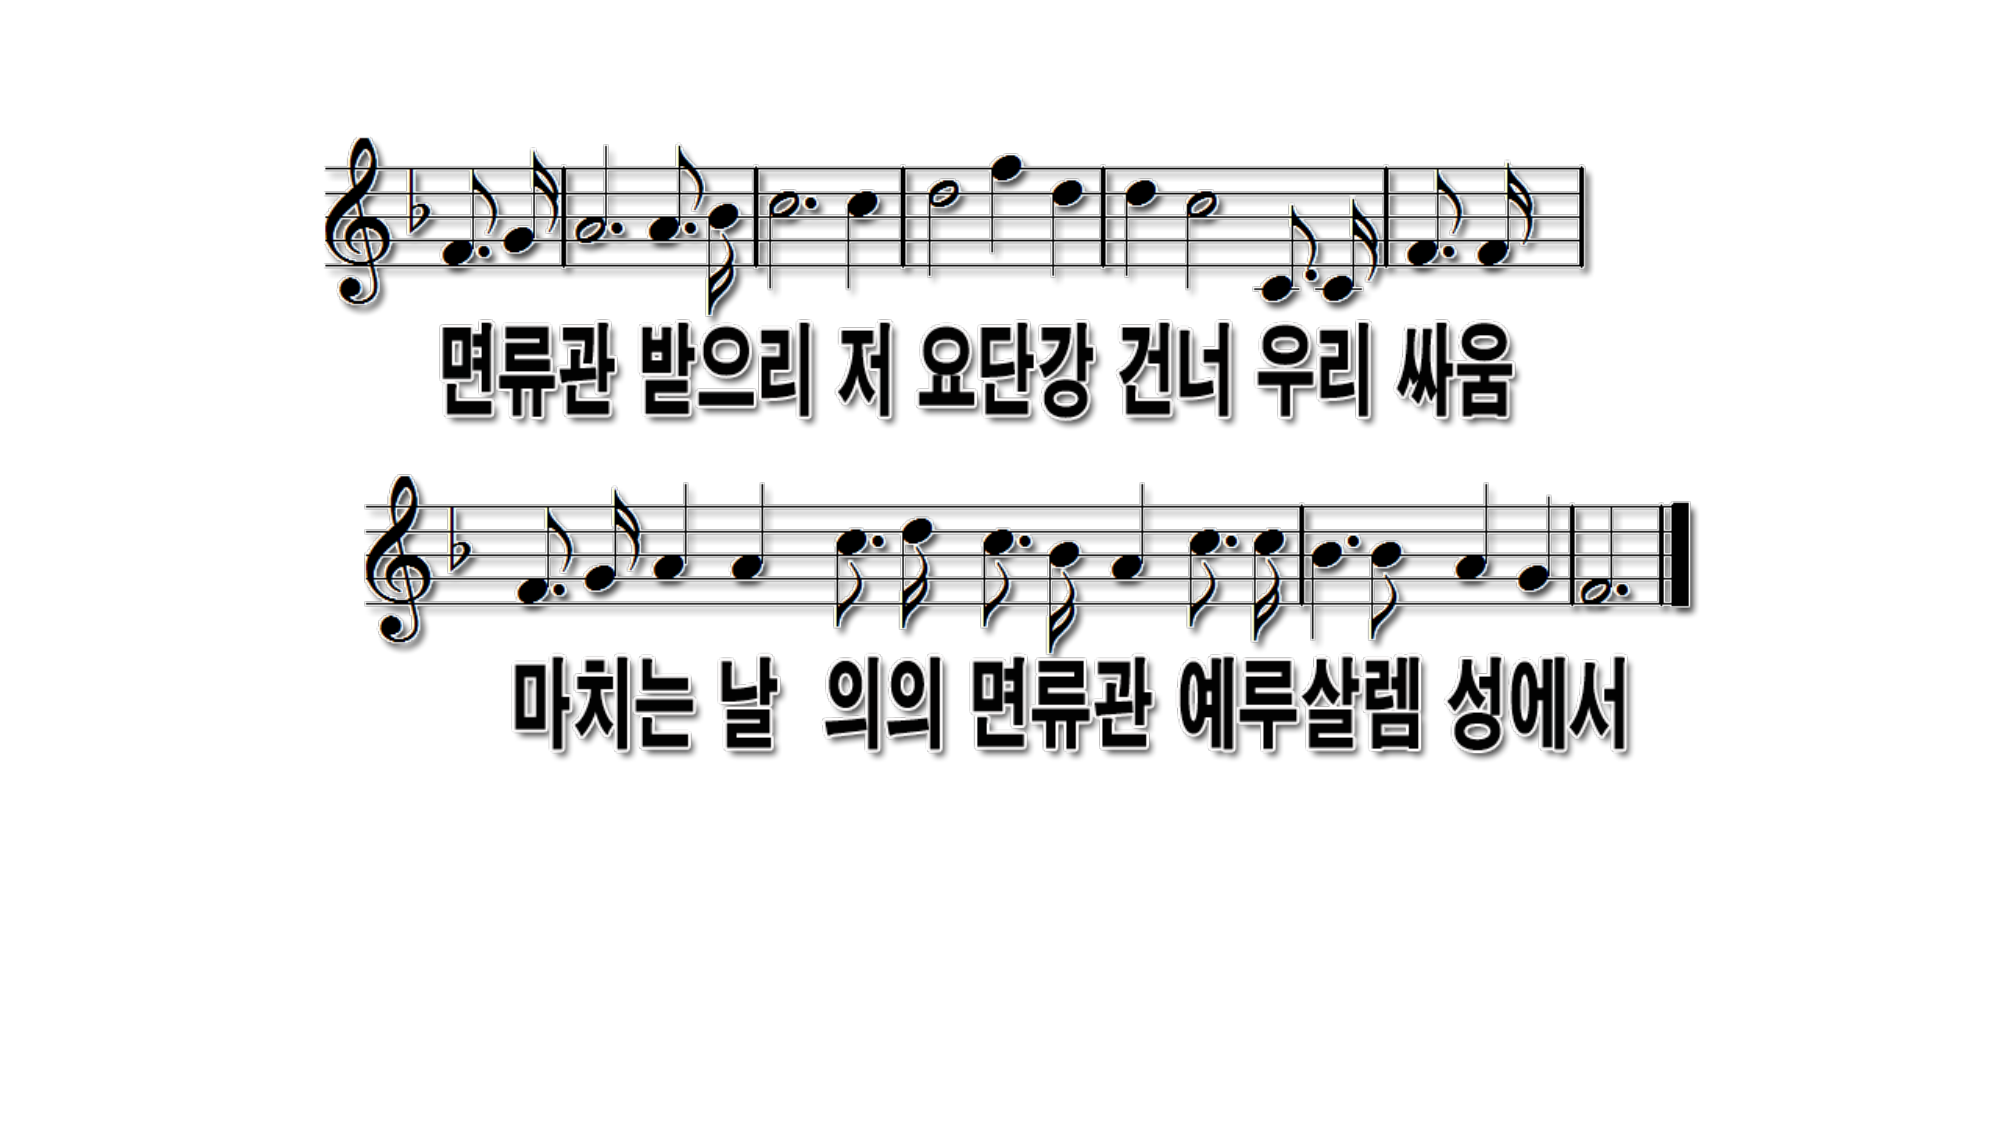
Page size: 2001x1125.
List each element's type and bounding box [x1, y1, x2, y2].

picture [249, 0, 1750, 835]
